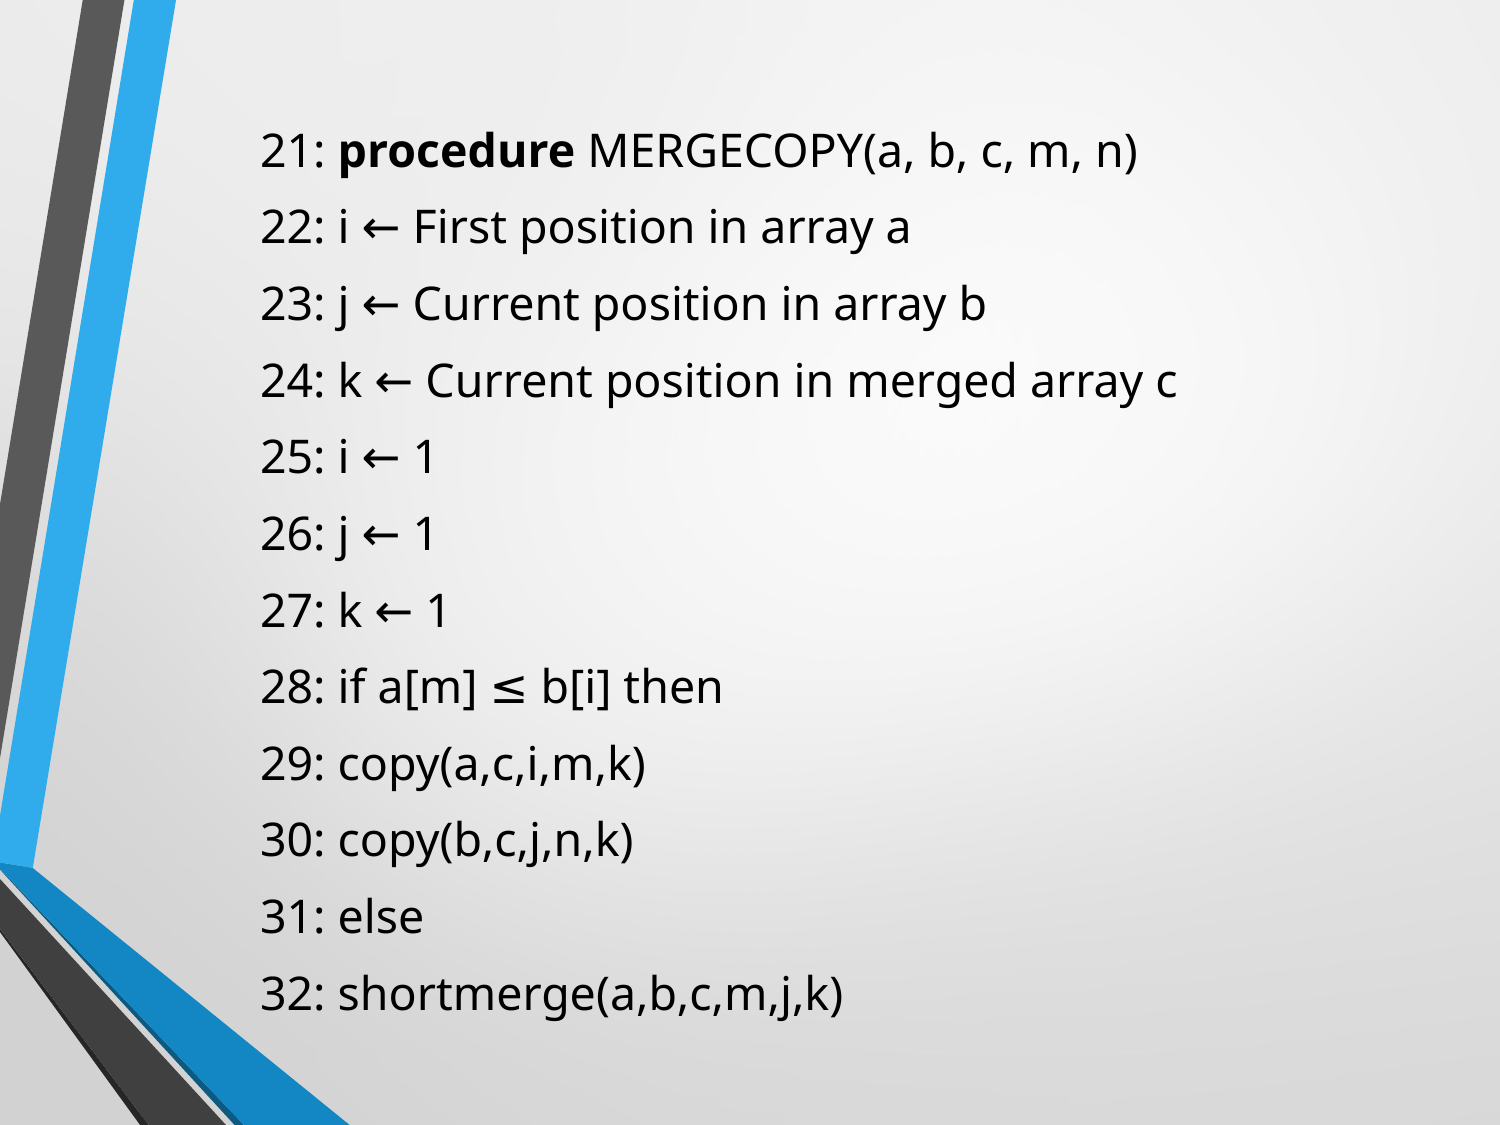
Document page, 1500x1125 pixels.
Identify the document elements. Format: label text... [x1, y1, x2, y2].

list 21: procedure MERGECOPY(a, b, c, m, n) 22: i ← First position in array a 23: j ← Current position in array b 24: k ← Current position in merged array c 25: i ← 1 26: j ← 1 27: k ← 1 28: if a[m] ≤ b[i] then 29: copy(a,c,i,m,k) 30: copy(b,c,j,n,k) 31: else 32: shortmerge(a,b,c,m,j,k) [245, 109, 1417, 1031]
